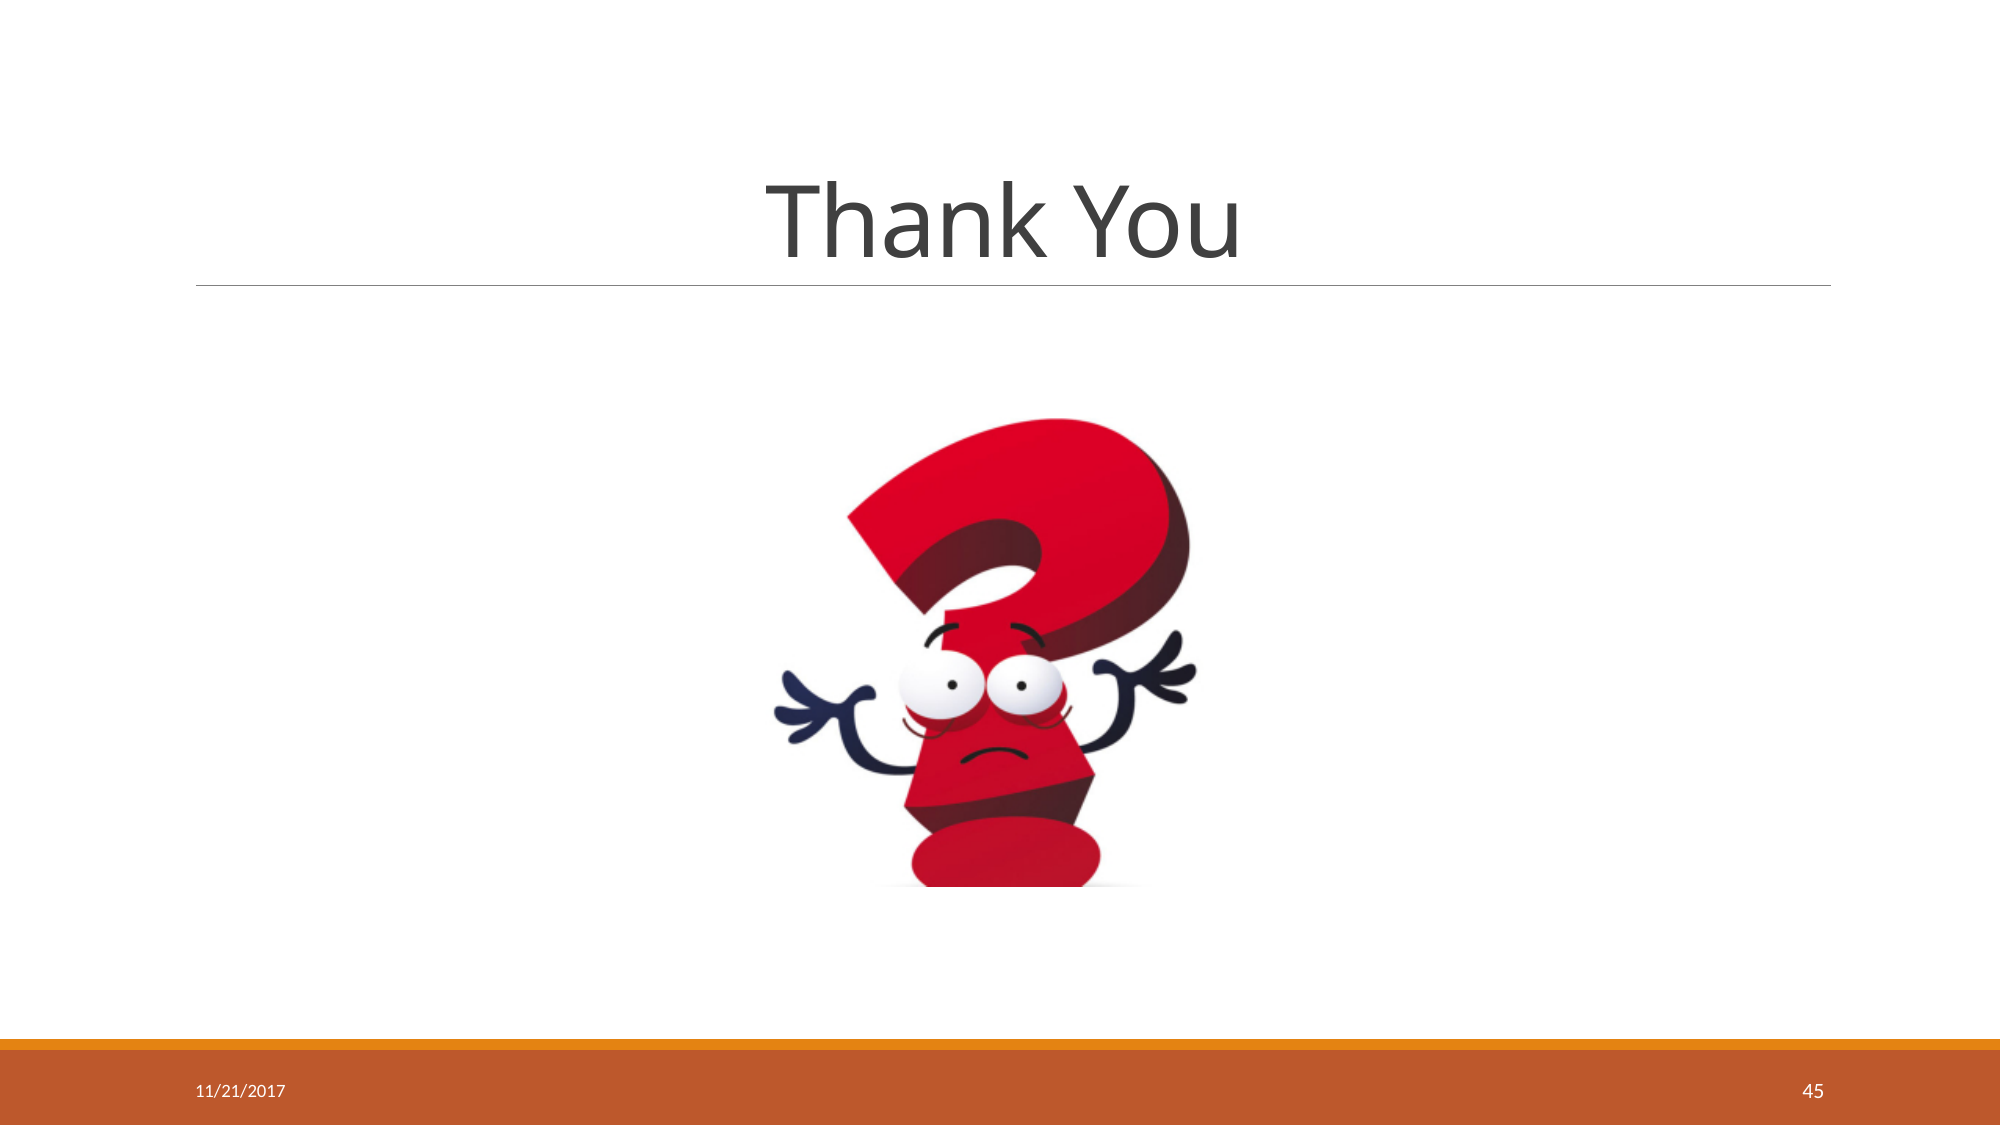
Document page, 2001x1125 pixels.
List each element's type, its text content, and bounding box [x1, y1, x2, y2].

title Thank You [180, 47, 1830, 285]
picture [765, 416, 1235, 887]
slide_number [180, 1059, 586, 1120]
slide_number 45 [1624, 1059, 1840, 1120]
